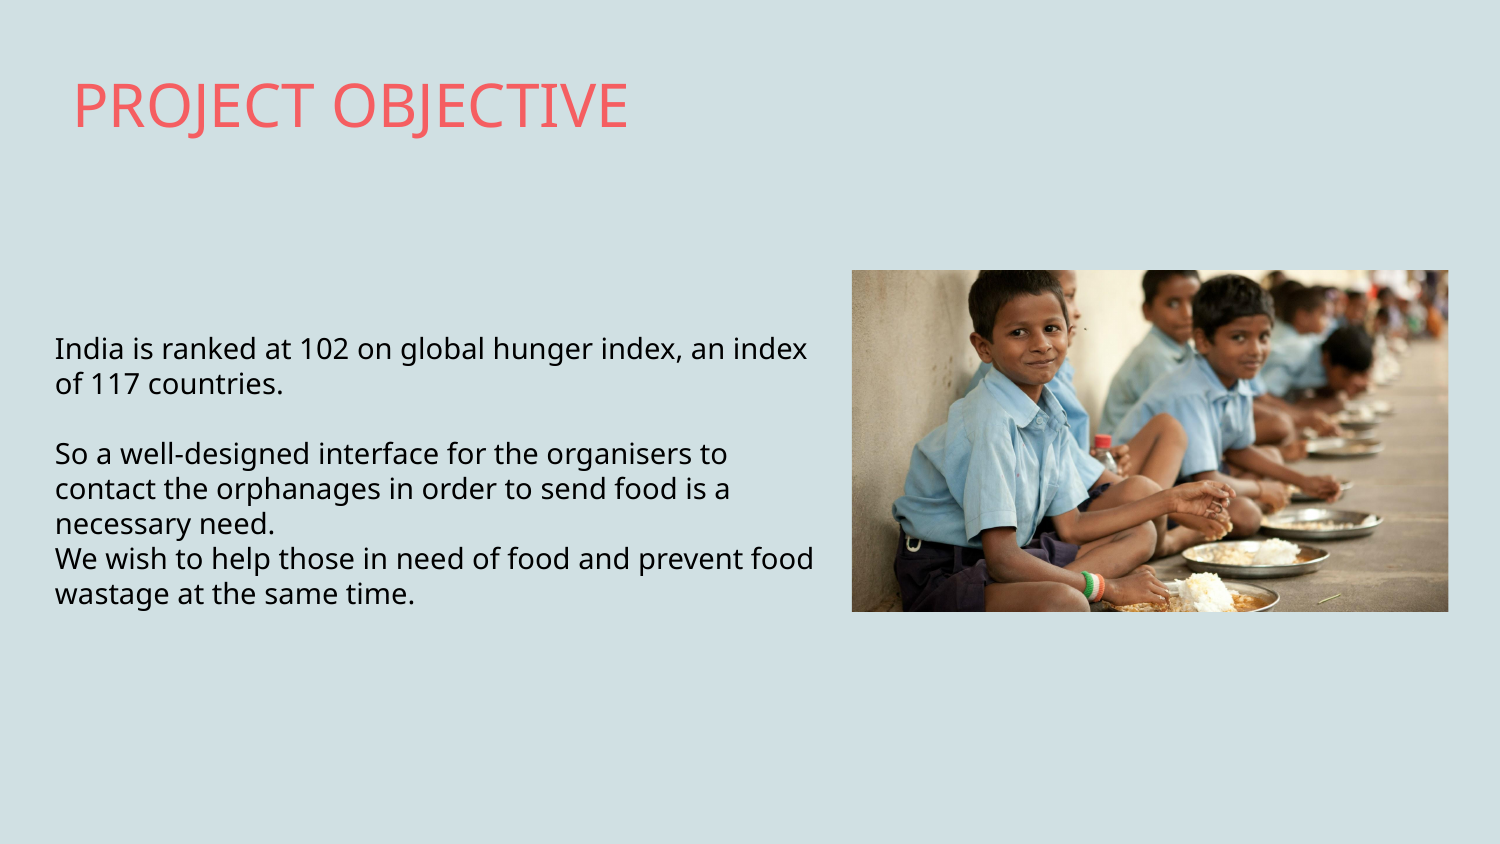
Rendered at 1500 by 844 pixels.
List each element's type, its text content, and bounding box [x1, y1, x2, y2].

text_box PROJECT OBJECTIVE [57, 51, 1437, 248]
picture [851, 270, 1449, 612]
text_box India is ranked at 102 on global hunger index, an index of 117 countries. So a well-designed interface for the organisers to contact the orphanages in order to send food is a necessary need. We wish to help those in need of food and prevent food wastage at the same time. [39, 315, 852, 656]
